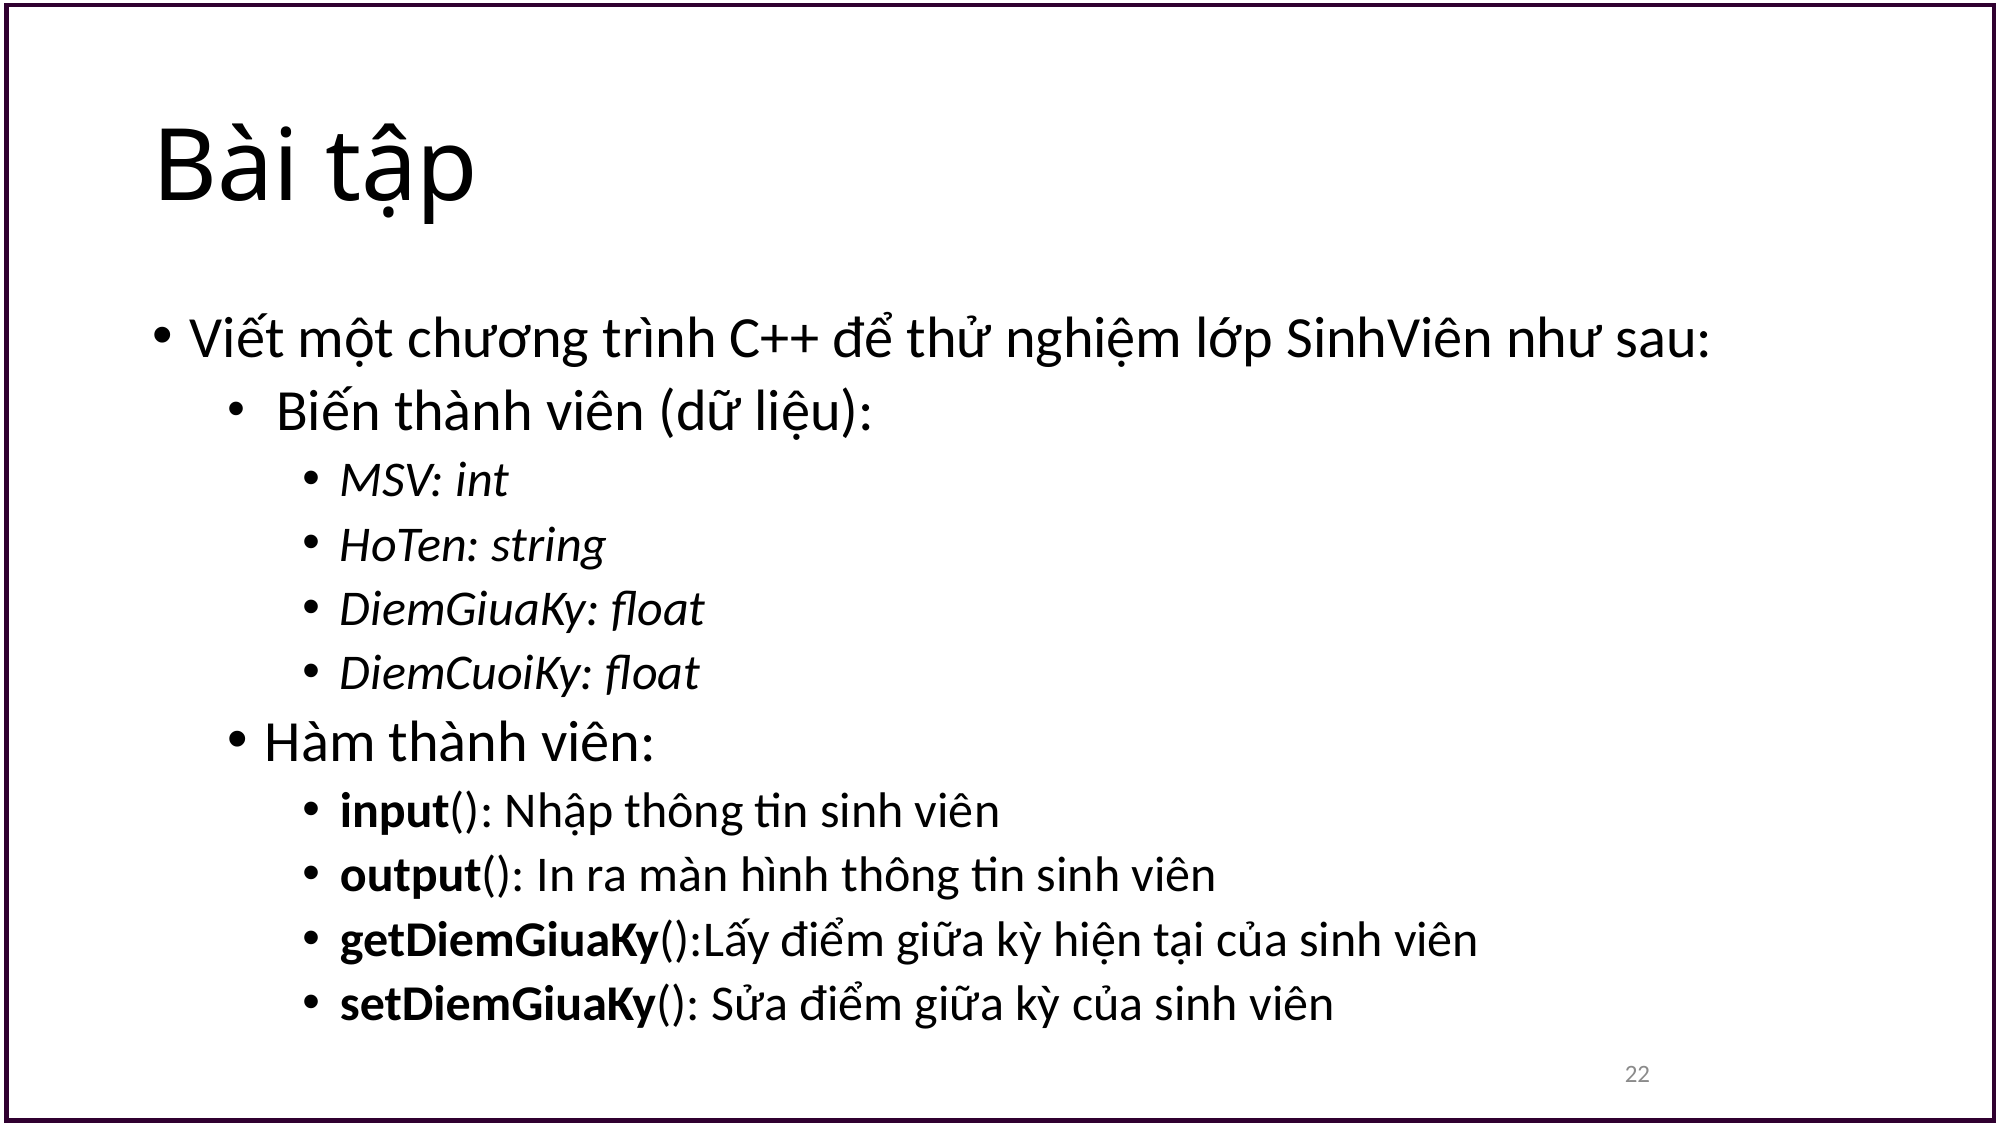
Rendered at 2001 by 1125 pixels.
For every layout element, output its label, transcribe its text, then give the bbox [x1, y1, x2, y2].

list Viết một chương trình C++ để thử nghiệm lớp SinhViên như sau: Biến thành viên (dữ liệu): MSV: int HoTen: string DiemGiuaKy: float DiemCuoiKy: float Hàm thành viên: input(): Nhập thông tin sinh viên output(): In ra màn hình thông tin sinh viên getDiemGiuaKy():Lấy điểm giữa kỳ hiện tại của sinh viên setDiemGiuaKy(): Sửa điểm giữa kỳ của sinh viên [137, 299, 1863, 1103]
title Bài tập [137, 59, 1863, 278]
